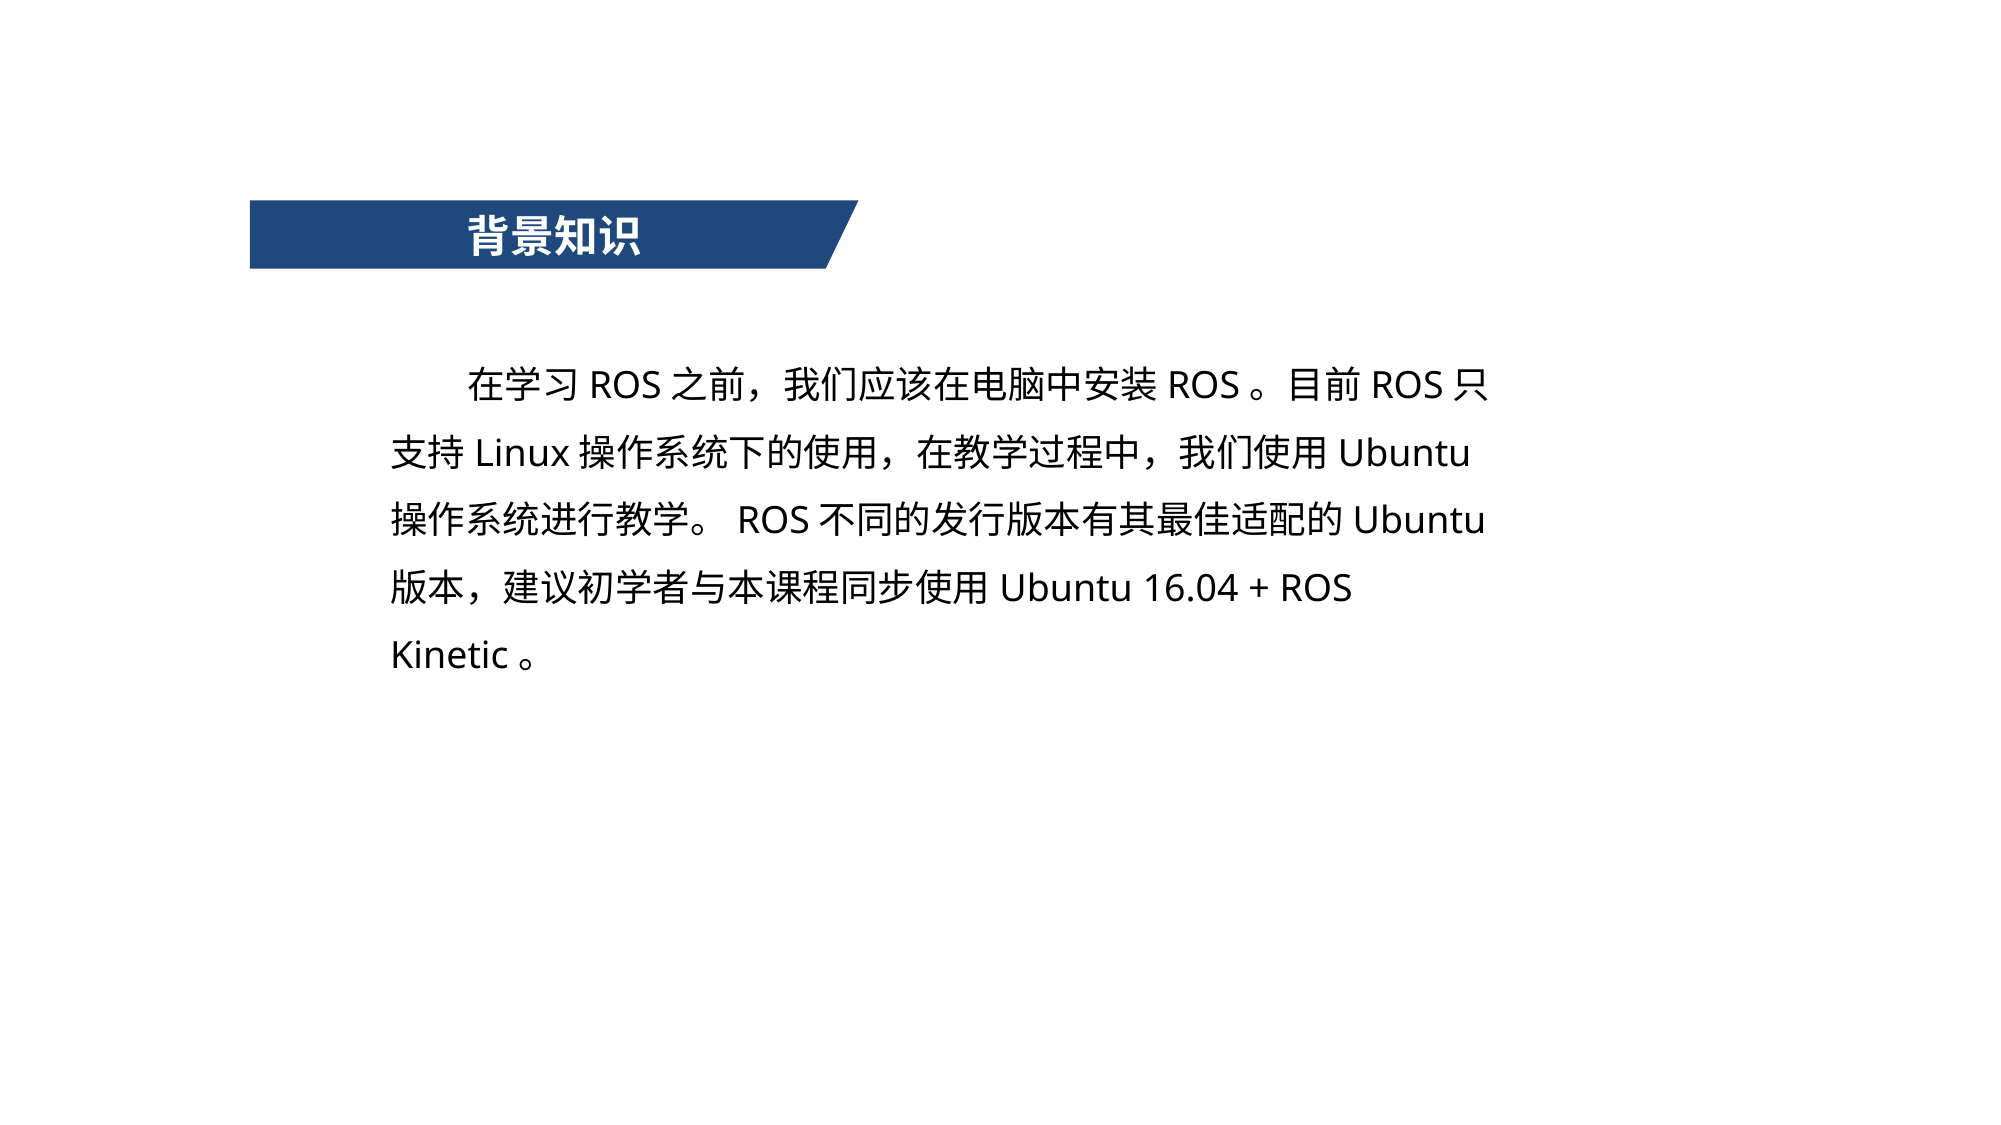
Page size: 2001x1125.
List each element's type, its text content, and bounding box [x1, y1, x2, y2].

text_box 在学习ROS之前，我们应该在电脑中安装ROS。目前ROS只支持Linux操作系统下的使用，在教学过程中，我们使用Ubuntu操作系统进行教学。ROS不同的发行版本有其最佳适配的Ubuntu版本，建议初学者与本课程同步使用Ubuntu 16.04 + ROS Kinetic。 [375, 331, 1533, 684]
text_box 背景知识 [248, 199, 861, 270]
